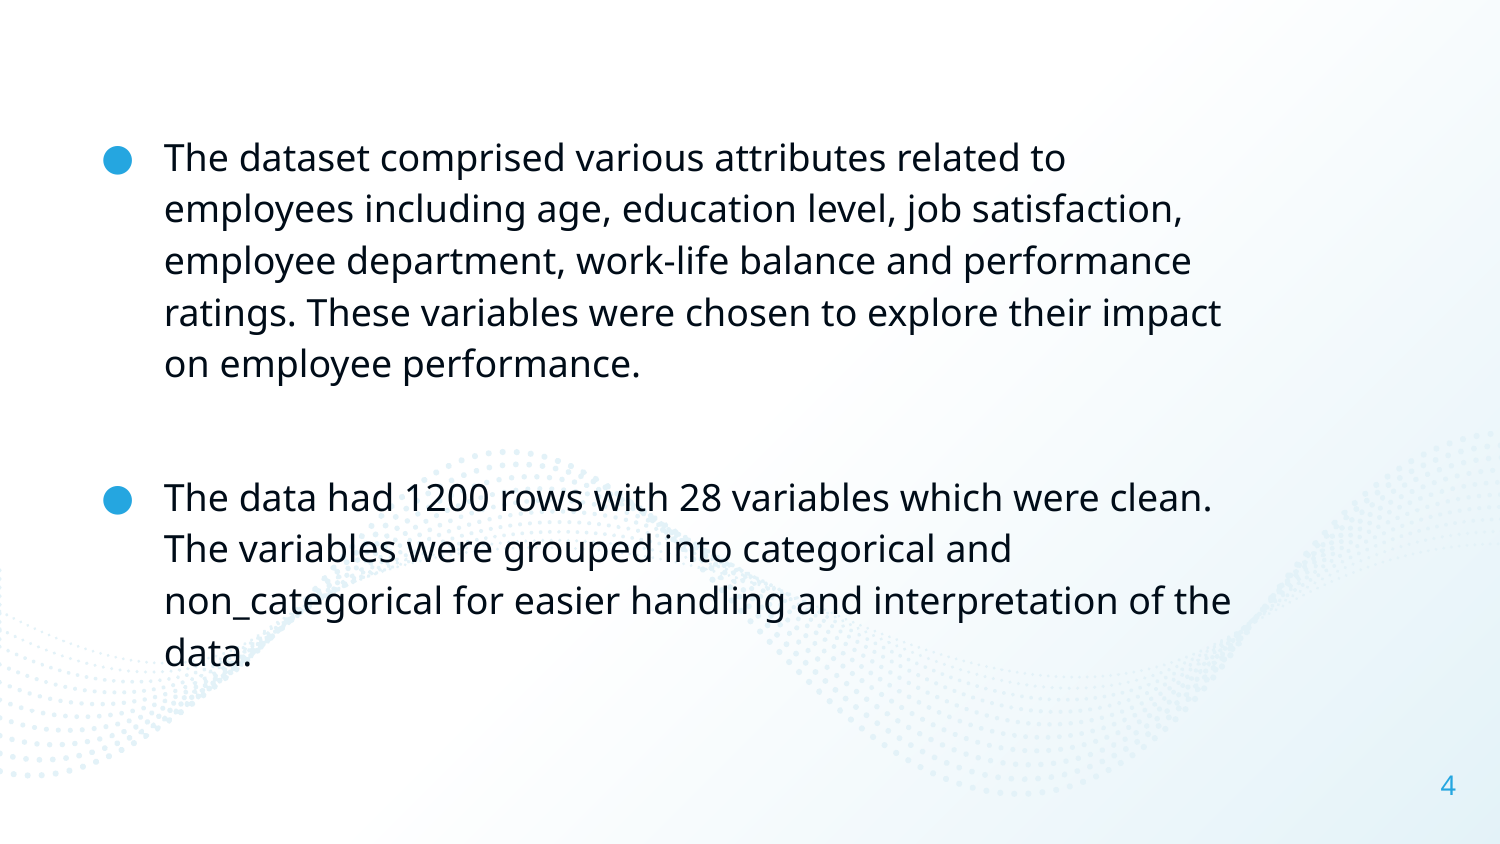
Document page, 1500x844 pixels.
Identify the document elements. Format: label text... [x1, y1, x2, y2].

list The dataset comprised various attributes related to employees including age, education level, job satisfaction, employee department, work-life balance and performance ratings. These variables were chosen to explore their impact on employee performance. The data had 1200 rows with 28 variables which were clean. The variables were grouped into categorical and non_categorical for easier handling and interpretation of the data. [88, 126, 1249, 556]
slide_number 4 [1366, 754, 1457, 819]
